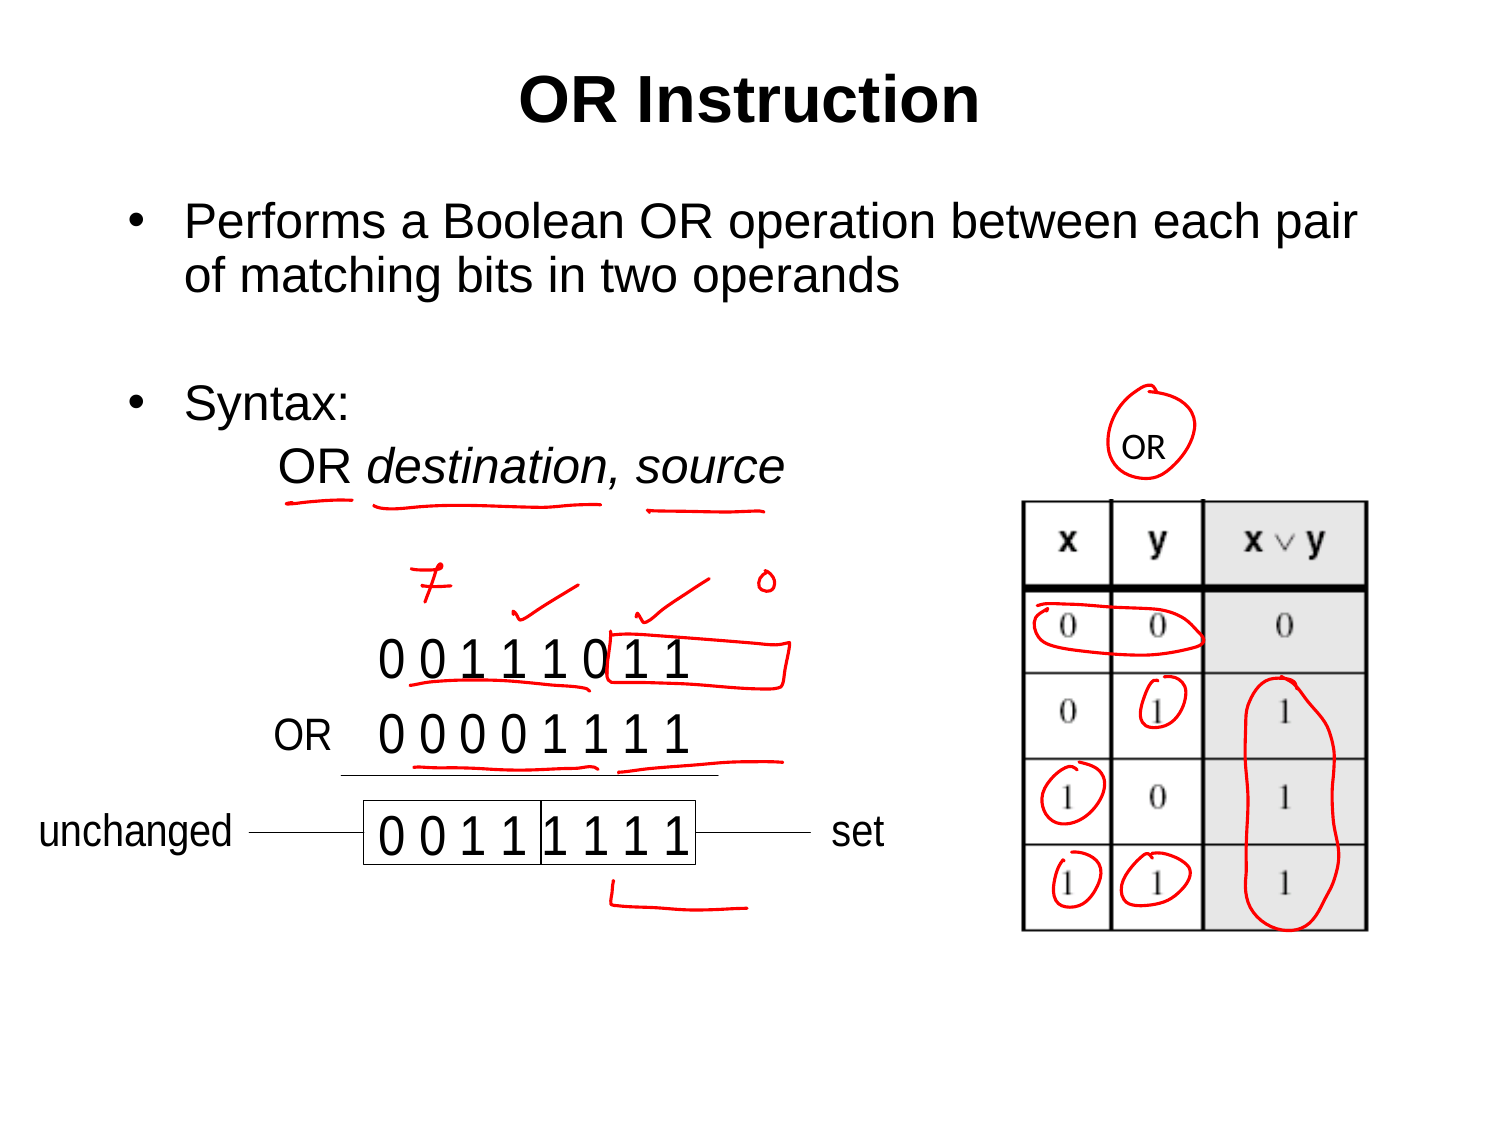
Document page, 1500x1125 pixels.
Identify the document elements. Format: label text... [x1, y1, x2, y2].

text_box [0, 587, 1015, 913]
list Performs a Boolean OR operation between each pair of matching bits in two operands Syntax: OR destination, source [112, 187, 1388, 513]
text_box OR [1062, 399, 1225, 490]
title OR Instruction [75, 24, 1425, 168]
picture [1020, 499, 1376, 936]
